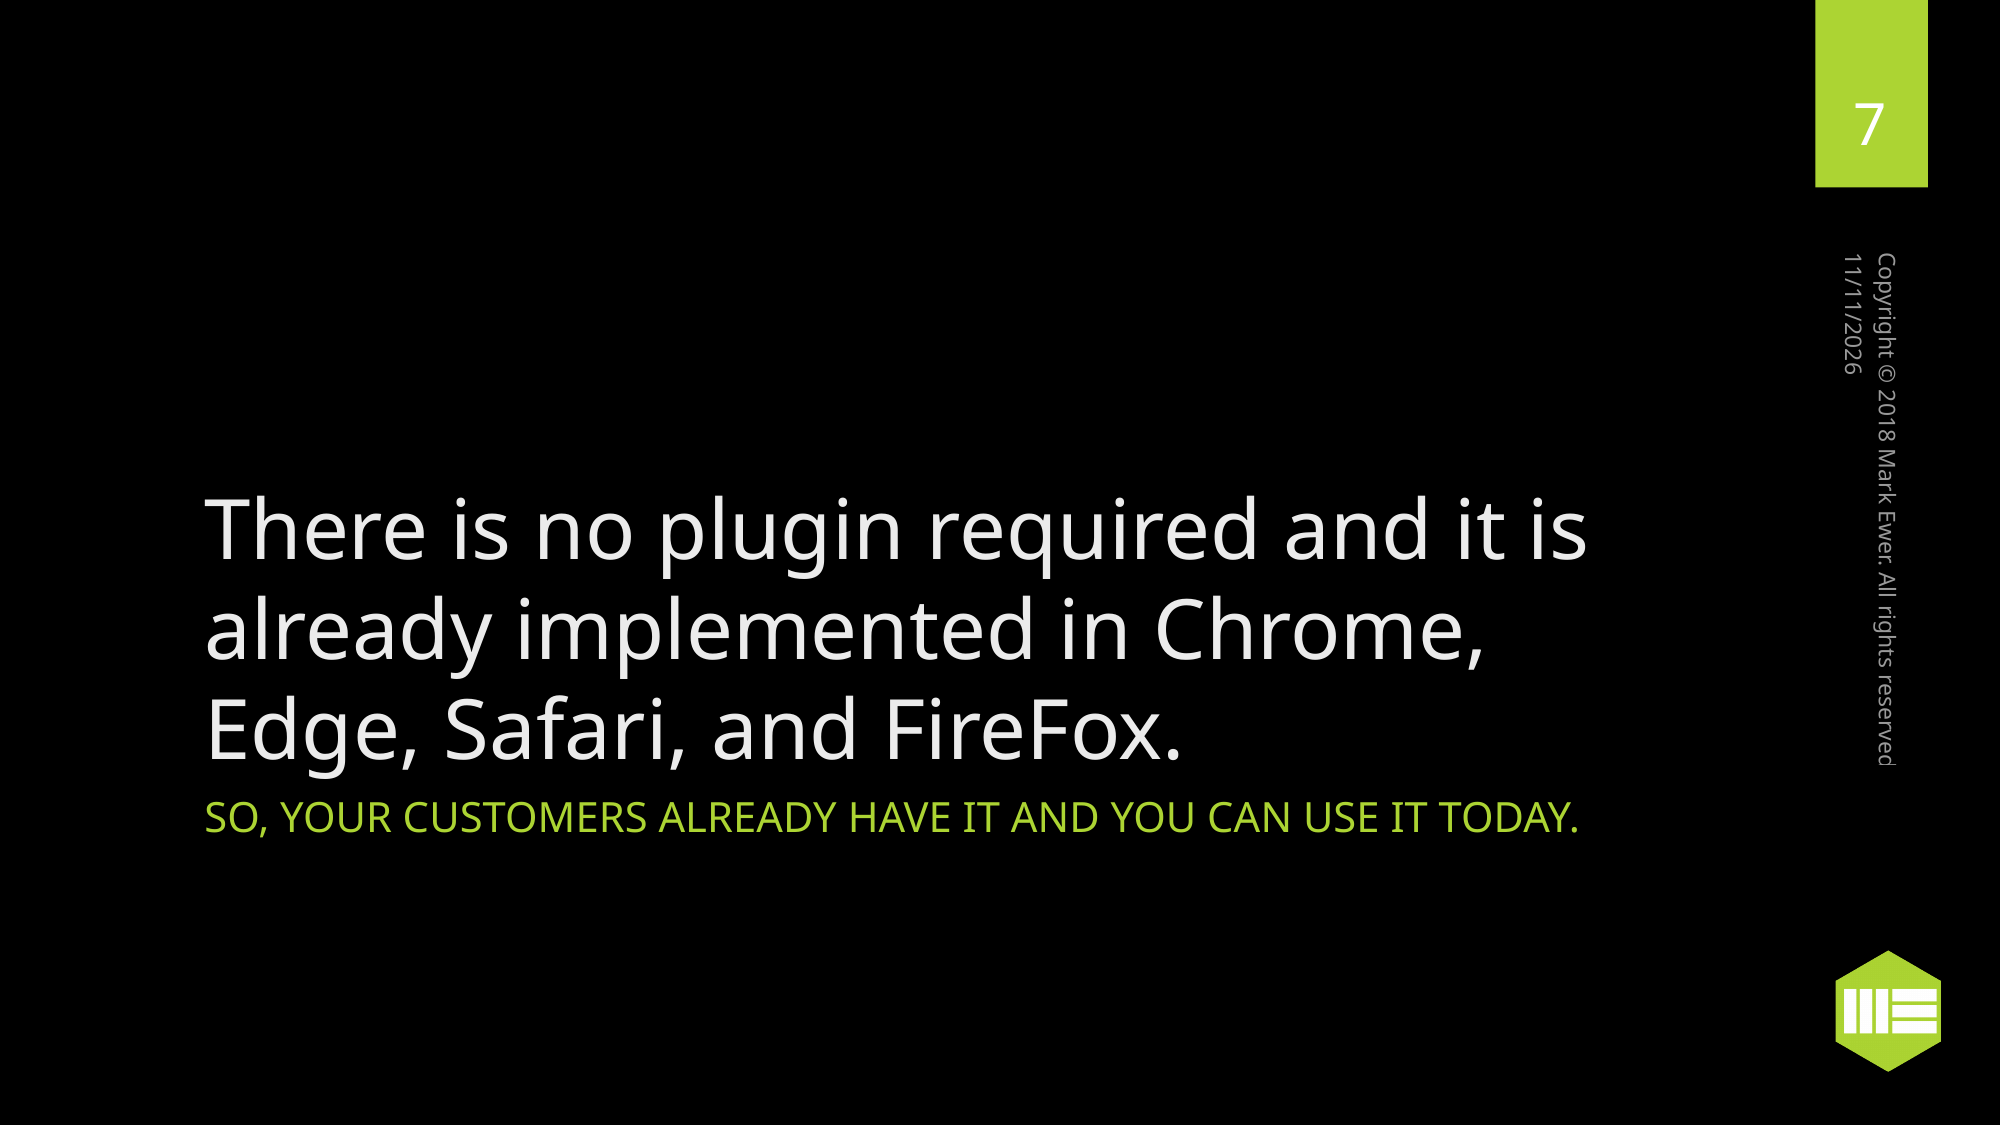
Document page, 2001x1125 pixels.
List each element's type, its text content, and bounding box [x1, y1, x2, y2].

title There is no plugin required and it is already implemented in Chrome, Edge, Safari, and FireFox. [189, 469, 1638, 783]
picture [1827, 950, 1949, 1072]
footer Copyright © 2018 Mark Ewer. All rights reserved [1863, 237, 1914, 871]
slide_number 7 [1801, 48, 1939, 175]
list So, your customers already have it and you can use it today. [189, 783, 1638, 925]
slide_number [1825, 237, 1863, 400]
